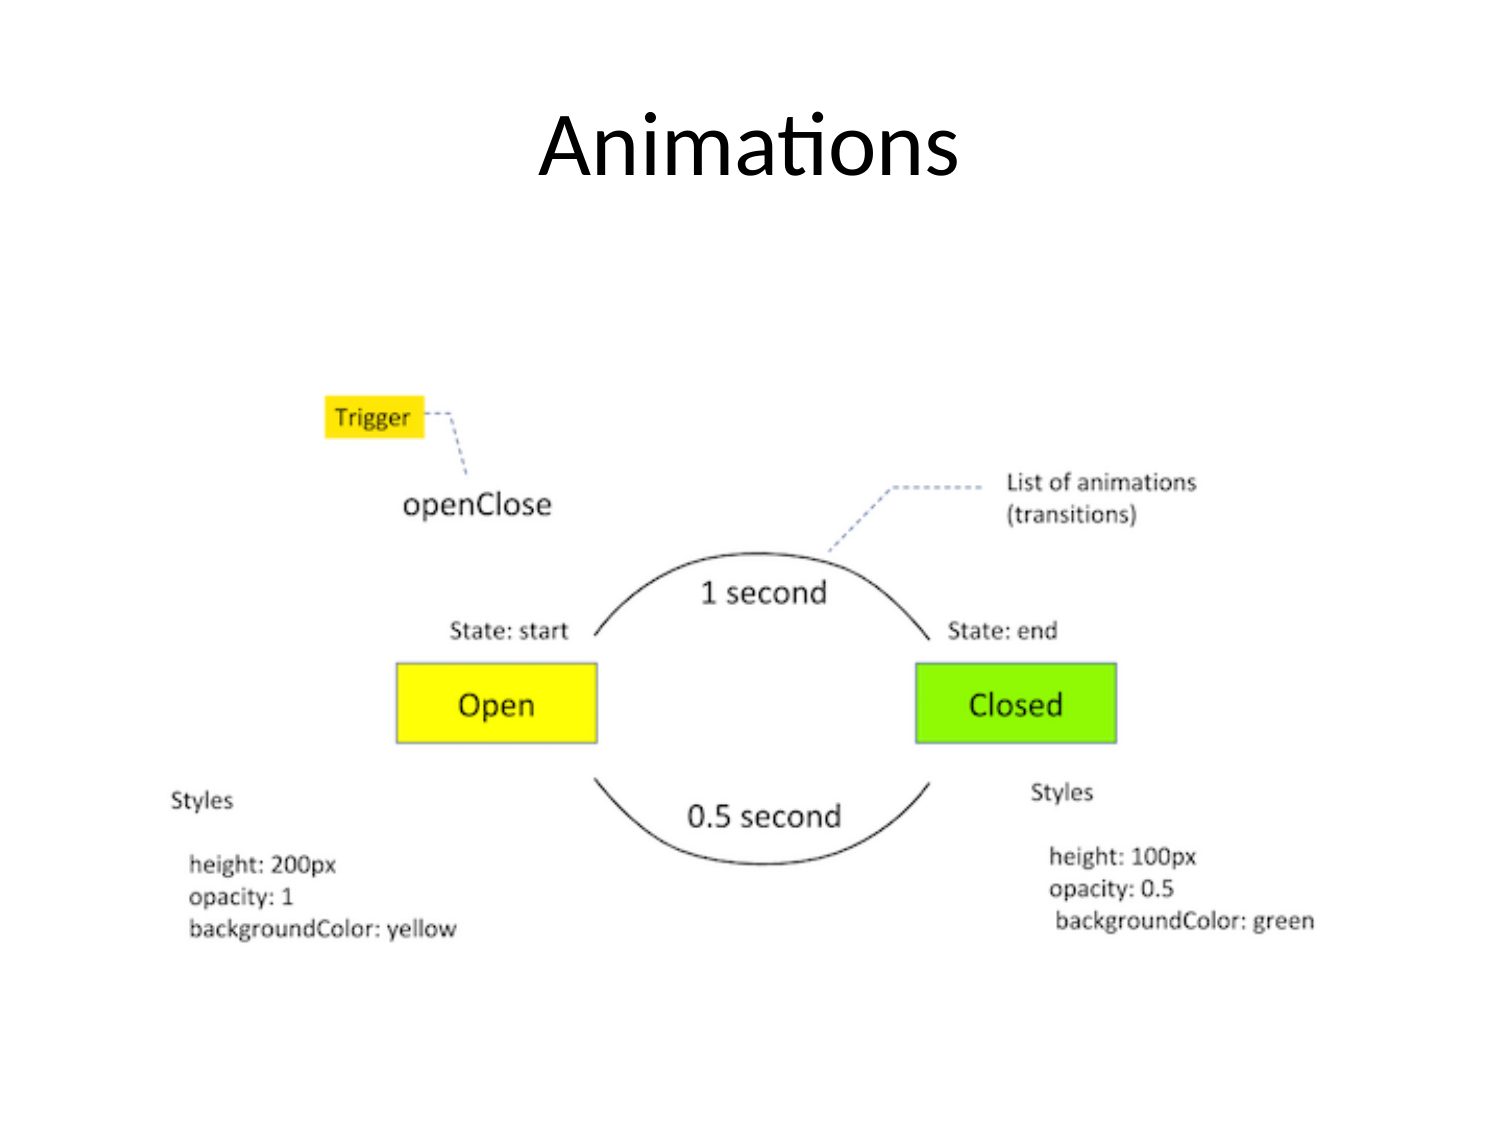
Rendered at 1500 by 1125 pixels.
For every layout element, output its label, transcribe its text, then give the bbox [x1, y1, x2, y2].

picture [115, 338, 1366, 975]
title Animations [75, 45, 1425, 233]
